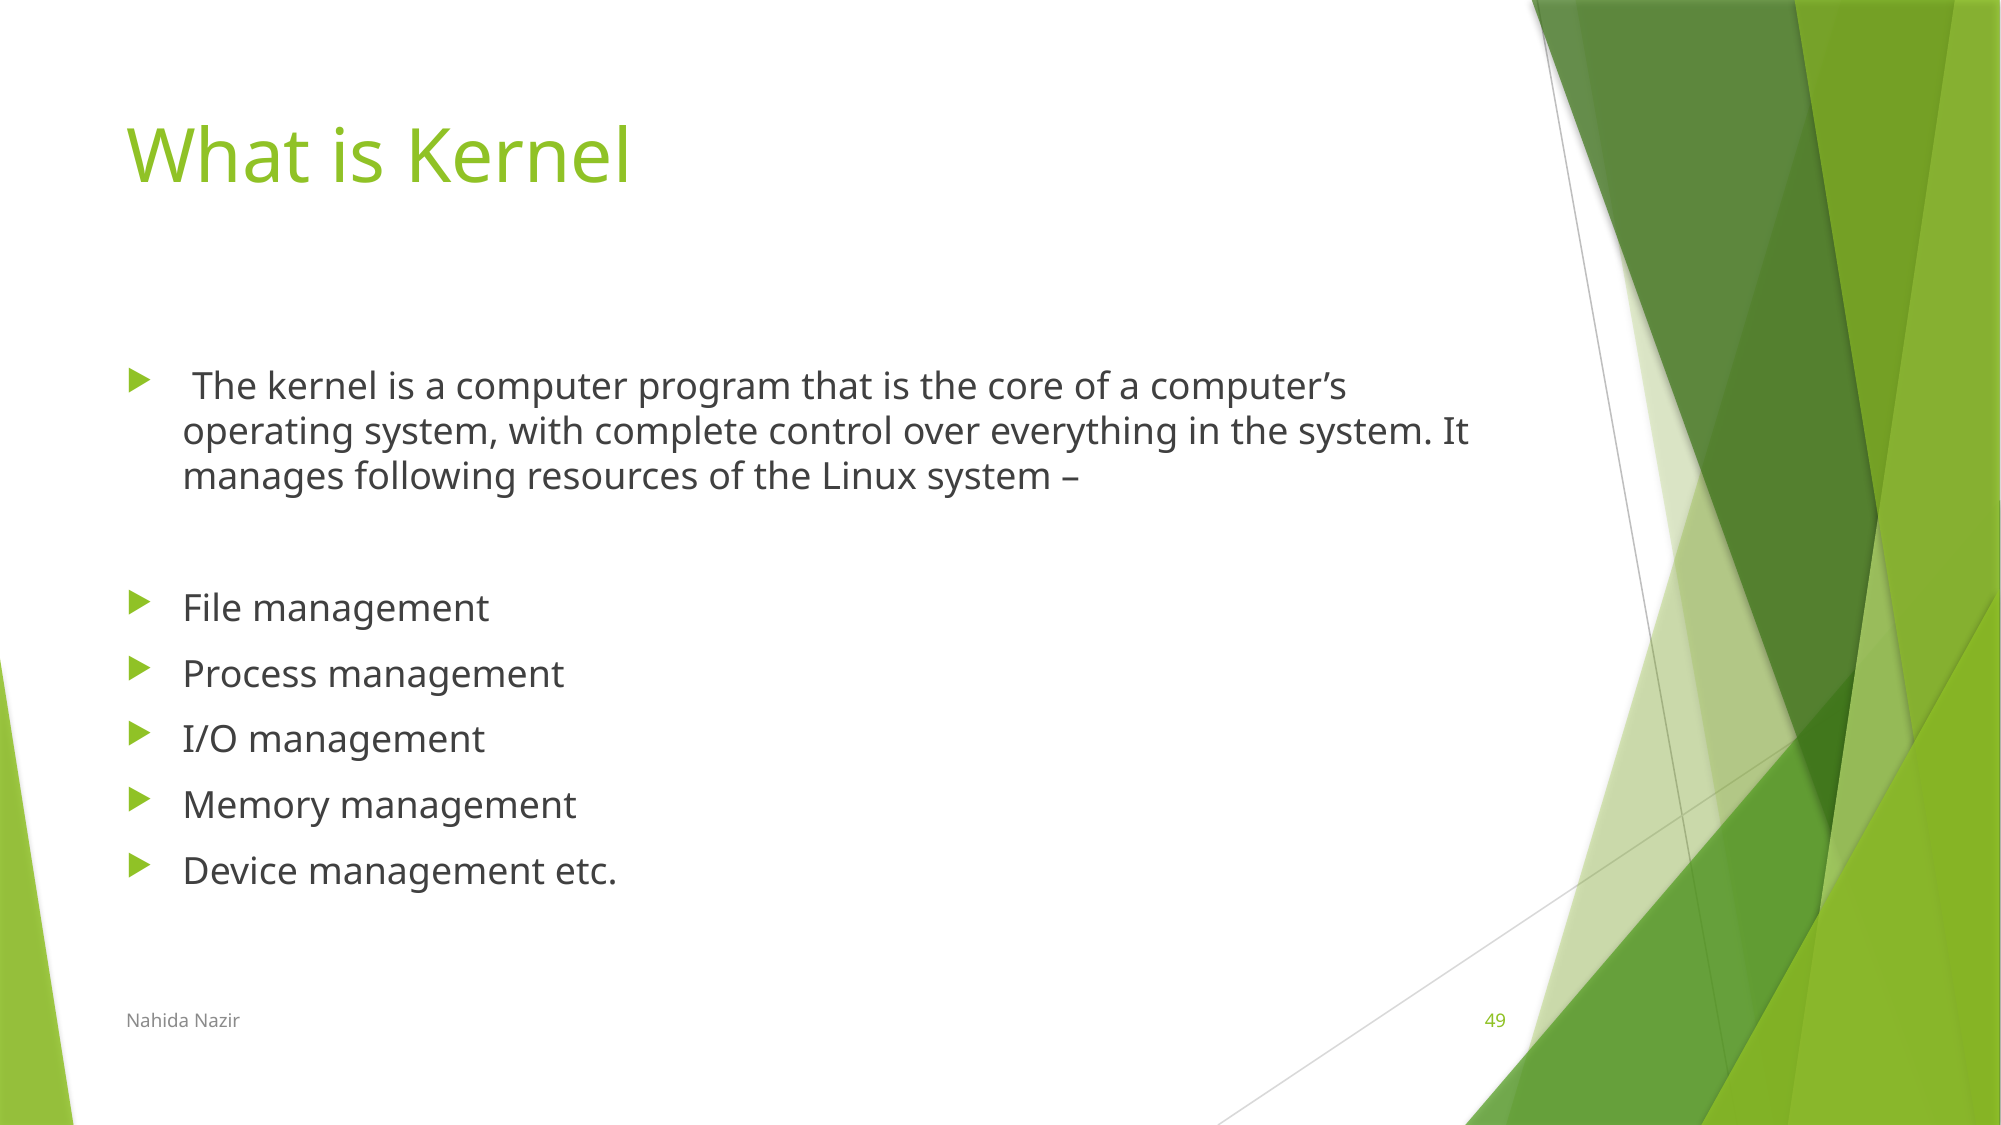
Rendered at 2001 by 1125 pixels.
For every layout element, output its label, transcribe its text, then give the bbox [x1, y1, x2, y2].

title What is Kernel [111, 99, 1522, 317]
slide_number 49 [1409, 991, 1522, 1051]
list The kernel is a computer program that is the core of a computer’s operating system, with complete control over everything in the system. It manages following resources of the Linux system – File management Process management I/O management Memory management Device management etc. [111, 354, 1522, 992]
footer Nahida Nazir [111, 991, 1145, 1051]
